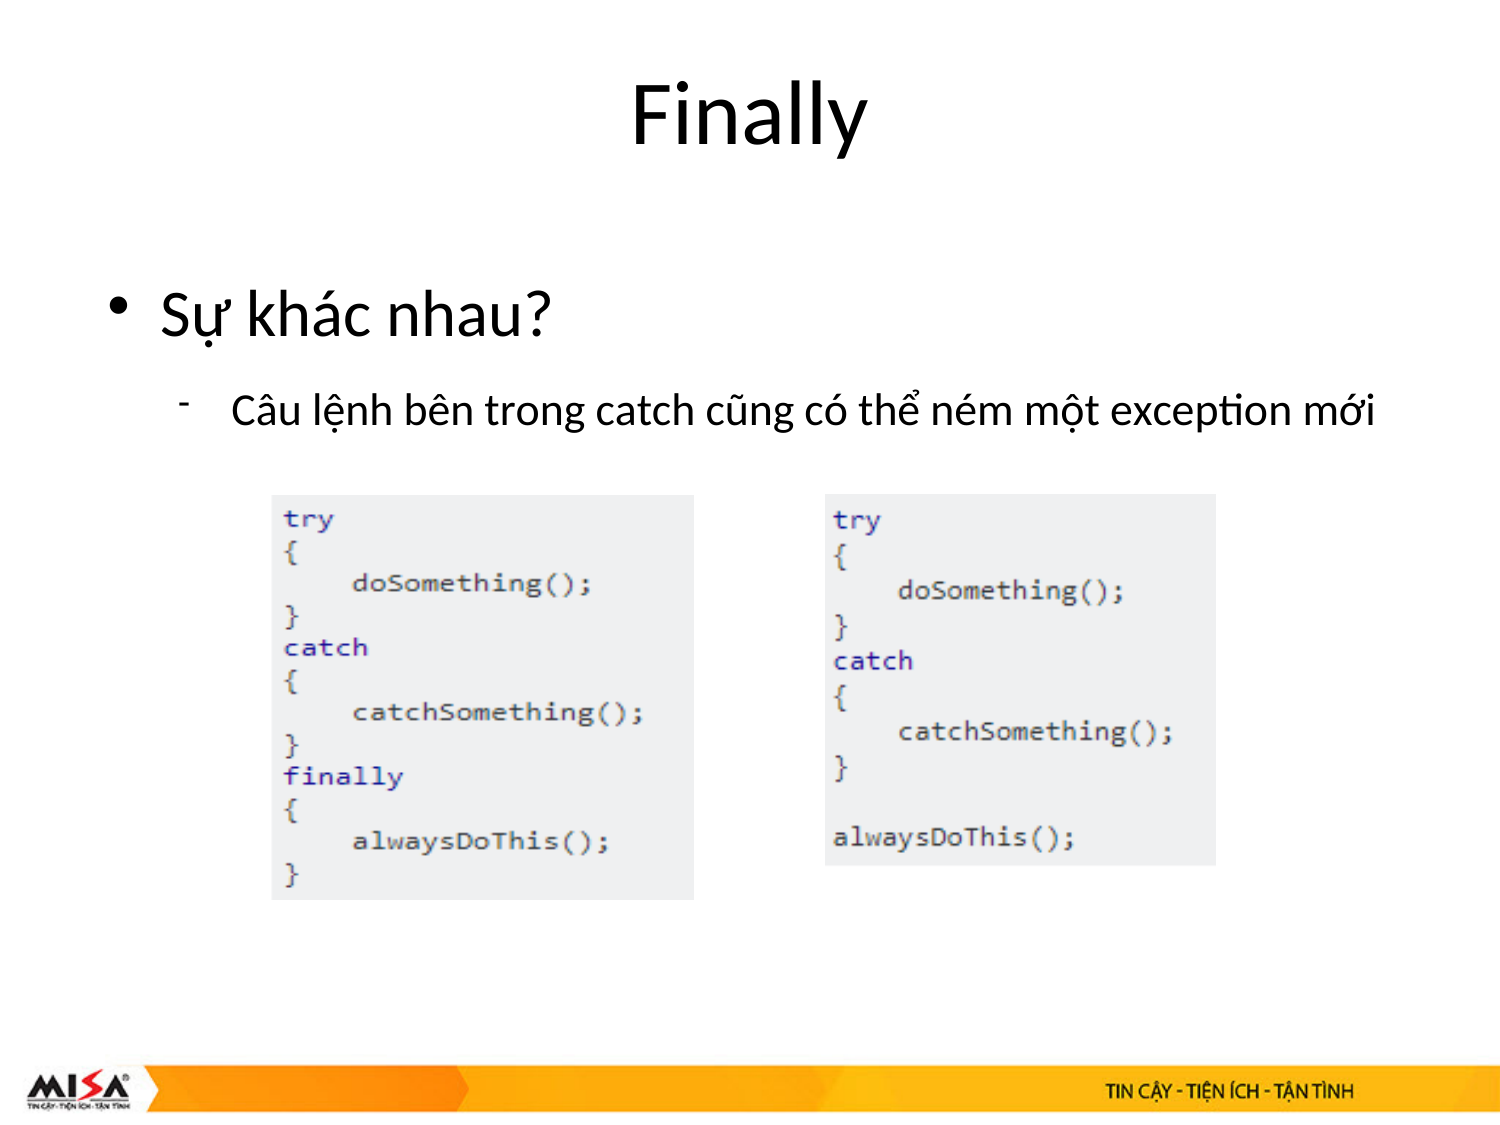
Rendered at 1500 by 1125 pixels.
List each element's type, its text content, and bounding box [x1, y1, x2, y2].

picture [0, 0, 1500, 1125]
text_box Sự khác nhau? Câu lệnh bên trong catch cũng có thể ném một exception mới [74, 262, 1441, 466]
title Finally [75, 45, 1425, 196]
